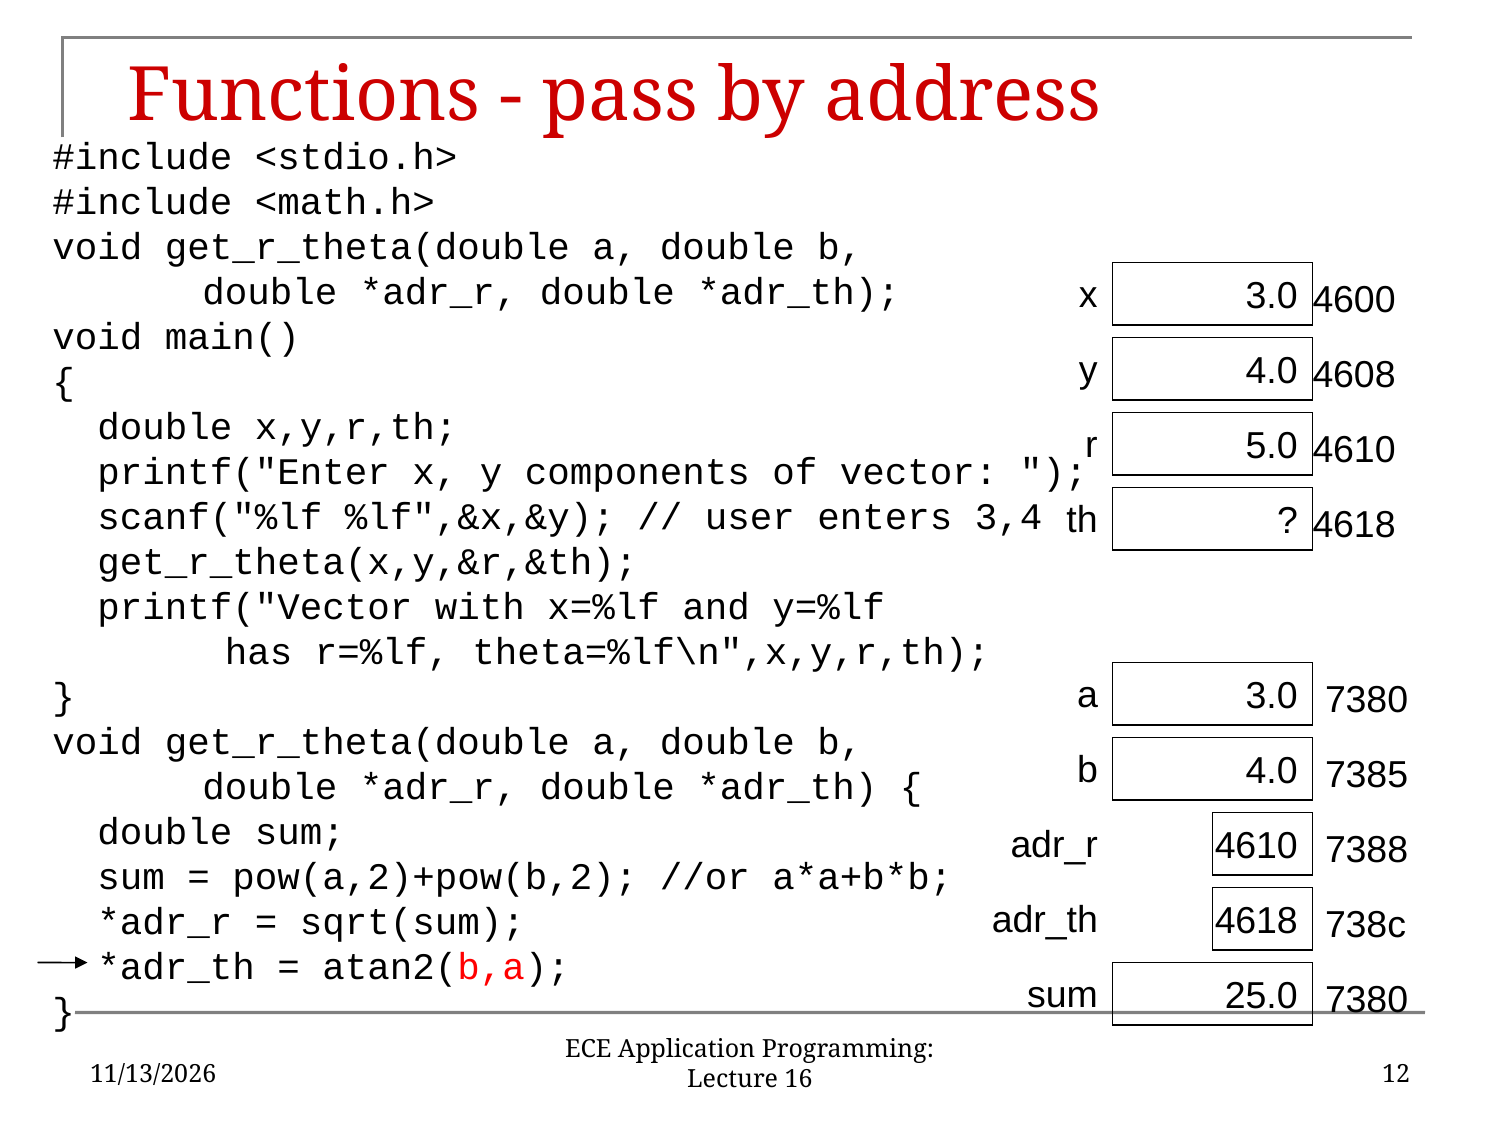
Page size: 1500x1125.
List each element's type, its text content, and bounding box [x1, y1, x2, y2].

text_box 3.0 [1112, 262, 1313, 325]
text_box 3.0 [1112, 662, 1313, 725]
text_box adr_r [949, 812, 1113, 873]
text_box b [1049, 737, 1112, 798]
text_box 4.0 [1112, 737, 1313, 800]
text_box 4608 [1312, 350, 1425, 396]
text_box r [1049, 412, 1112, 473]
title Functions - pass by address [112, 37, 1388, 124]
text_box y [1049, 337, 1112, 398]
text_box #include <stdio.h> #include <math.h> void get_r_theta(double a, double b, double *adr_r, double *adr_th); void main() { double x,y,r,th; printf("Enter x, y components of vector: "); scanf("%lf %lf",&x,&y); // user enters 3,4 get_r_theta(x,y,&r,&th); printf("Vector with x=%lf and y=%lf has r=%lf, theta=%lf\n",x,y,r,th); } void get_r_theta(double a, double b, double *adr_r, double *adr_th) { double sum; sum = pow(a,2)+pow(b,2); //or a*a+b*b; *adr_r = sqrt(sum); *adr_th = atan2(b,a); } [37, 124, 1413, 1040]
text_box 4618 [1212, 887, 1313, 950]
footer ECE Application Programming: Lecture 16 [512, 1024, 988, 1101]
text_box 738c [1325, 900, 1438, 946]
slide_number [74, 1023, 426, 1100]
text_box sum [924, 962, 1112, 1023]
text_box th [1049, 487, 1112, 548]
text_box [37, 956, 88, 969]
text_box 25.0 [1112, 962, 1313, 1025]
text_box 5.0 [1112, 412, 1313, 475]
text_box 4.0 [1112, 337, 1313, 400]
text_box 7380 [1325, 975, 1438, 1021]
text_box x [1049, 262, 1112, 323]
text_box 7385 [1325, 750, 1438, 796]
text_box adr_th [949, 887, 1113, 948]
text_box 4600 [1312, 275, 1425, 321]
text_box a [1049, 662, 1112, 723]
slide_number 12 [1074, 1023, 1426, 1100]
text_box 7380 [1325, 675, 1438, 721]
text_box 4618 [1312, 500, 1425, 546]
text_box ? [1112, 487, 1313, 550]
text_box 4610 [1312, 425, 1425, 471]
text_box 7388 [1325, 825, 1438, 871]
text_box 4610 [1212, 812, 1313, 875]
